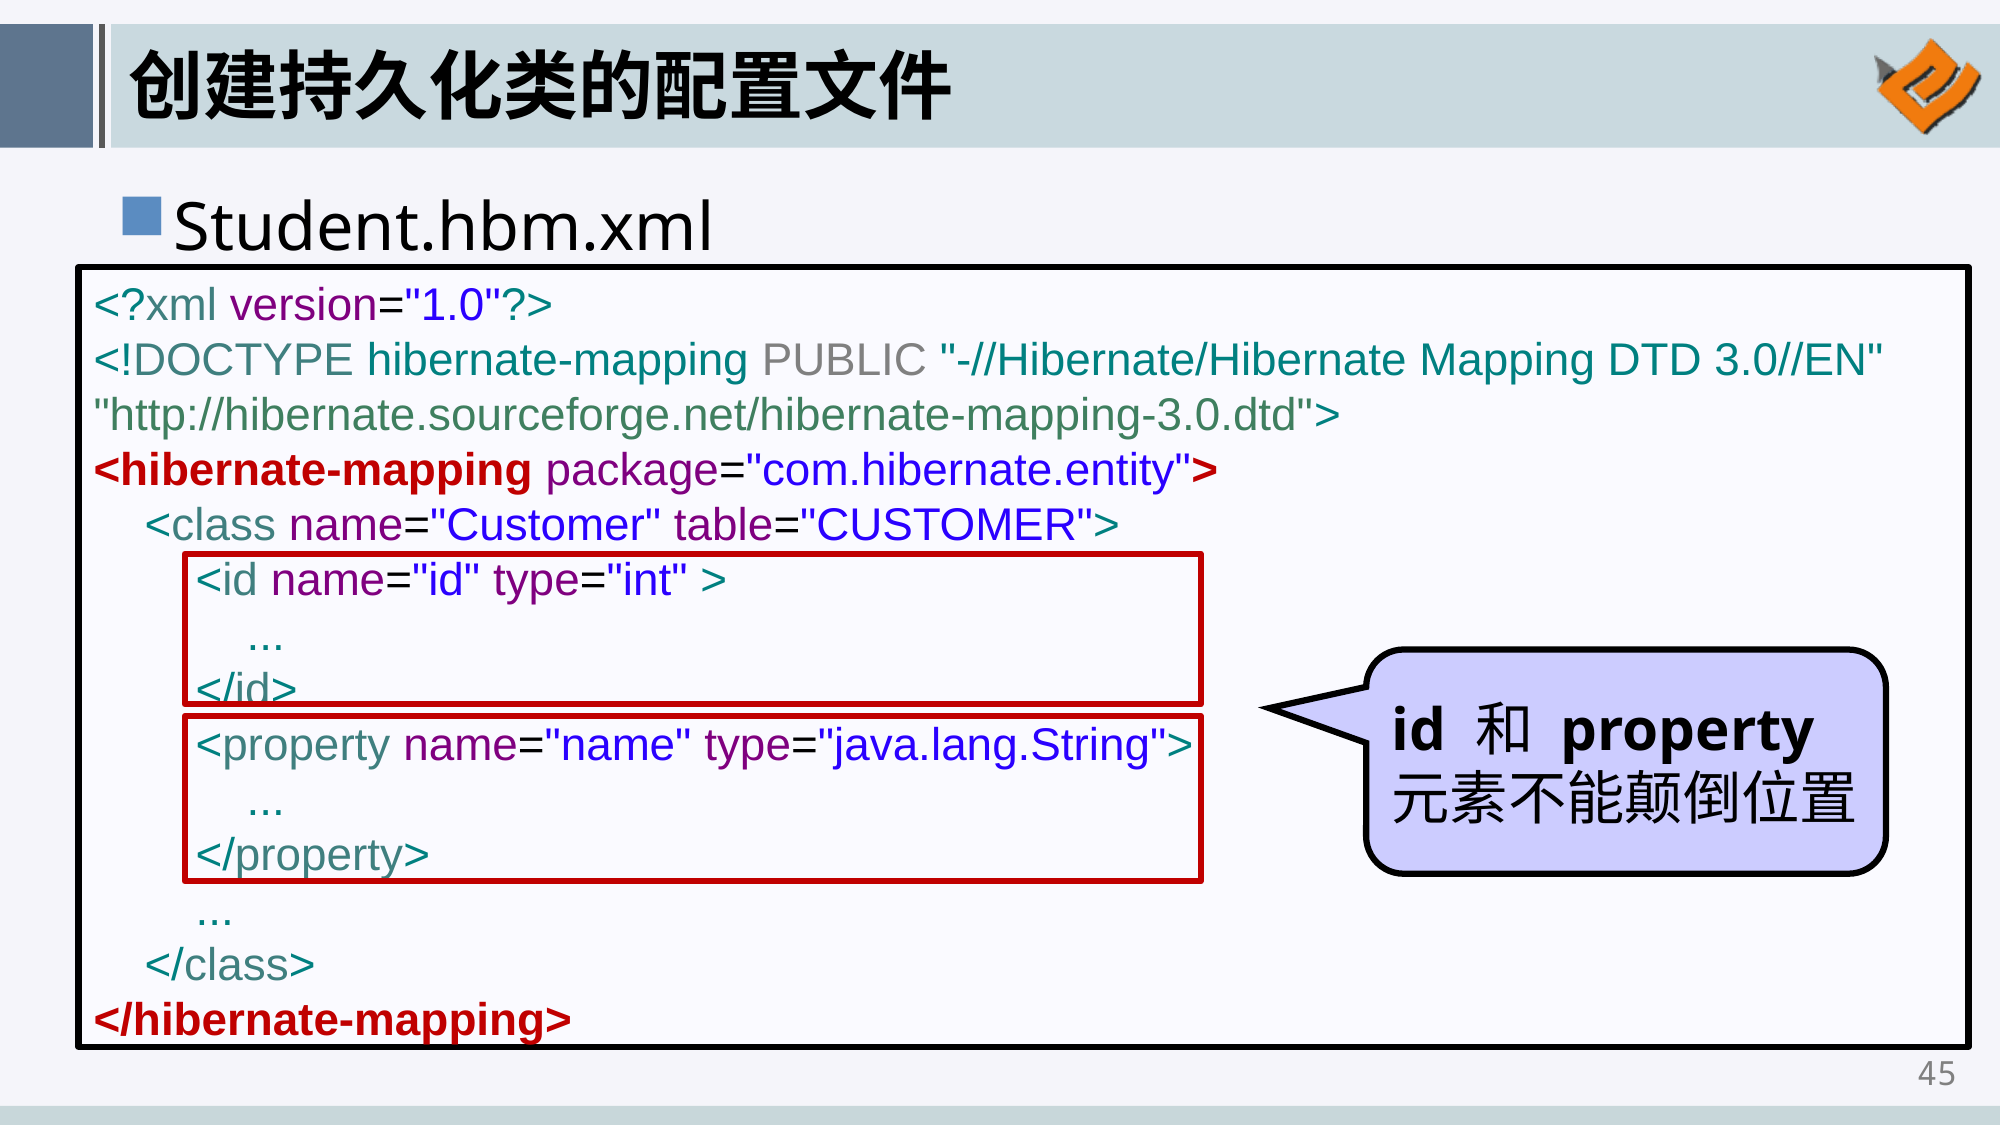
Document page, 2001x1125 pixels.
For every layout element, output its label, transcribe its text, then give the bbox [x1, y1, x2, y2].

list Student.hbm.xml [102, 160, 1898, 267]
text_box <?xml version="1.0"?> <!DOCTYPE hibernate-mapping PUBLIC "-//Hibernate/Hibernate Mapping DTD 3.0//EN" "http://hibernate.sourceforge.net/hibernate-mapping-3.0.dtd"> <hibernate-mapping package="com.hibernate.entity"> <class name="Customer" table="CUSTOMER"> <id name="id" type="int" > ... </id> <property name="name" type="java.lang.String"> ... </property> ... </class> </hibernate-mapping> [78, 267, 1969, 1047]
picture [1874, 38, 1981, 134]
text_box id 和 property 元素不能颠倒位置 [1269, 649, 1886, 874]
text_box [184, 553, 1201, 705]
text_box [184, 715, 1201, 882]
title 创建持久化类的配置文件 [114, 30, 1845, 141]
